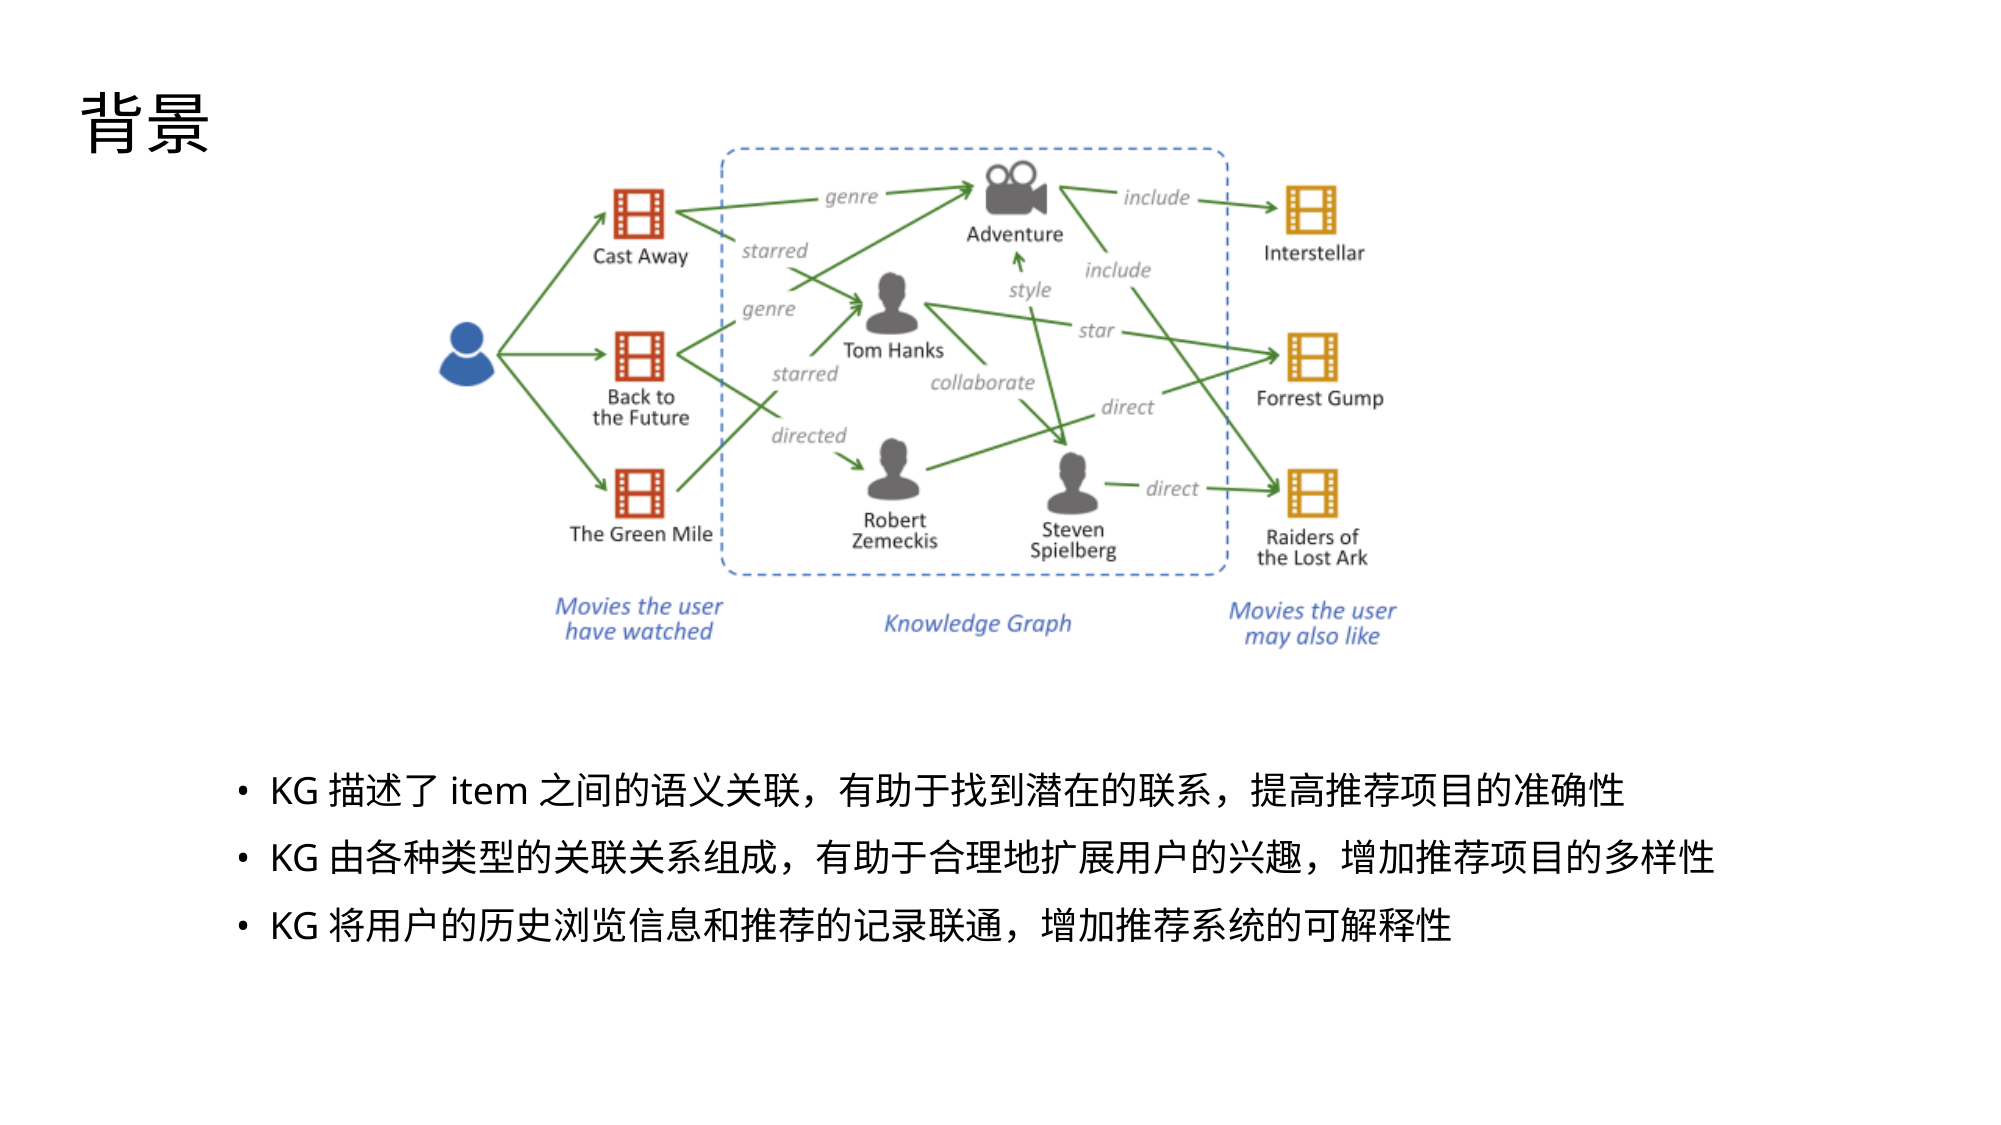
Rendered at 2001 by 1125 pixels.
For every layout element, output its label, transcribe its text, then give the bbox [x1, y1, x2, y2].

text_box • KG描述了item之间的语义关联，有助于找到潜在的联系，提高推荐项目的准确性 • KG由各种类型的关联关系组成，有助于合理地扩展用户的兴趣，增加推荐项目的多样性 • KG将用户的历史浏览信息和推荐的记录联通，增加推荐系统的可解释性 [221, 737, 1795, 1000]
picture [378, 122, 1460, 665]
text_box 背景 [63, 74, 379, 170]
